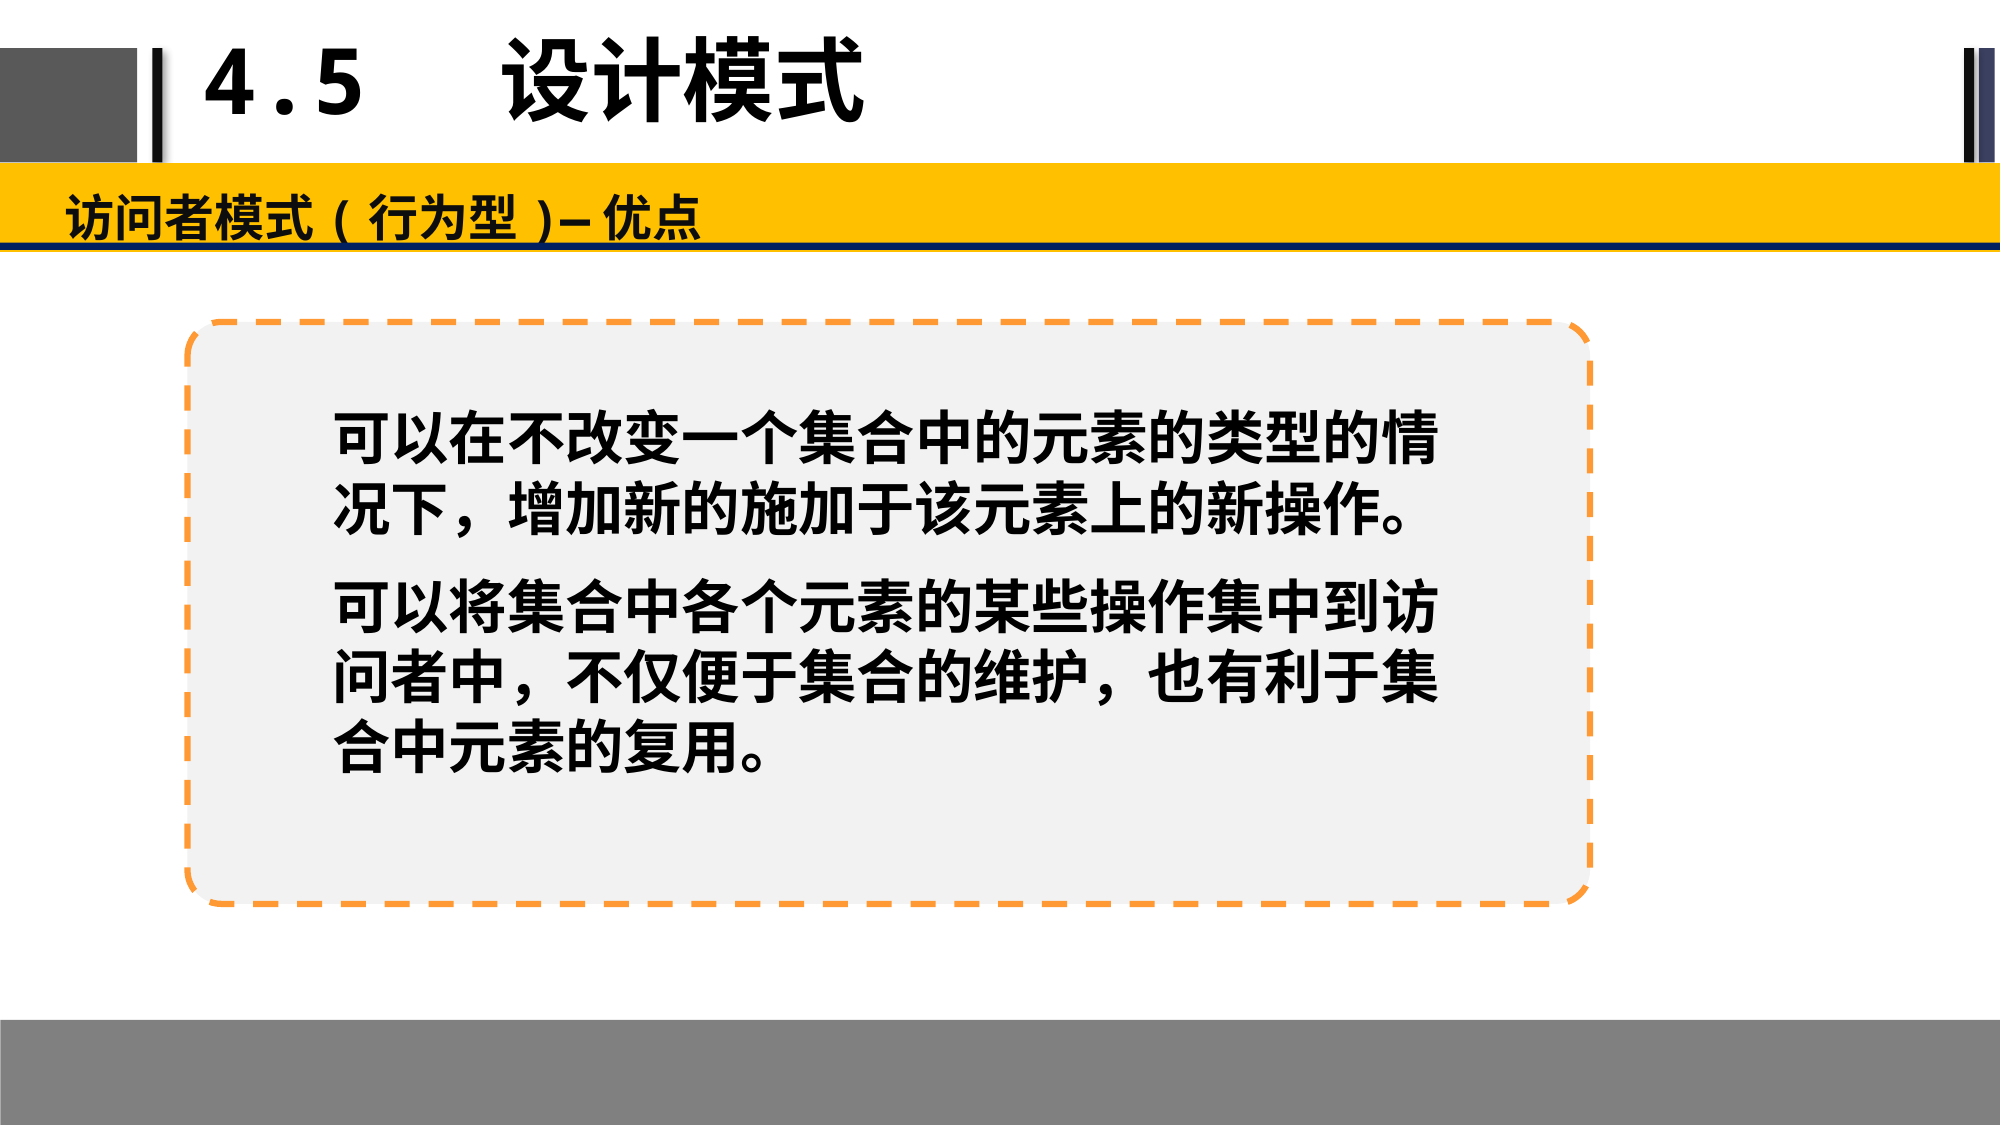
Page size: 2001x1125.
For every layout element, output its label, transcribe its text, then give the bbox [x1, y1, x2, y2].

title 4.5 设计模式 [187, 2, 1459, 162]
text_box 可以在不改变一个集合中的元素的类型的情况下，增加新的施加于该元素上的新操作。 可以将集合中各个元素的某些操作集中到访问者中，不仅便于集合的维护，也有利于集合中元素的复用。 [317, 394, 1507, 788]
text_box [0, 162, 2000, 252]
text_box [186, 320, 1592, 905]
text_box [0, 1019, 2000, 1125]
